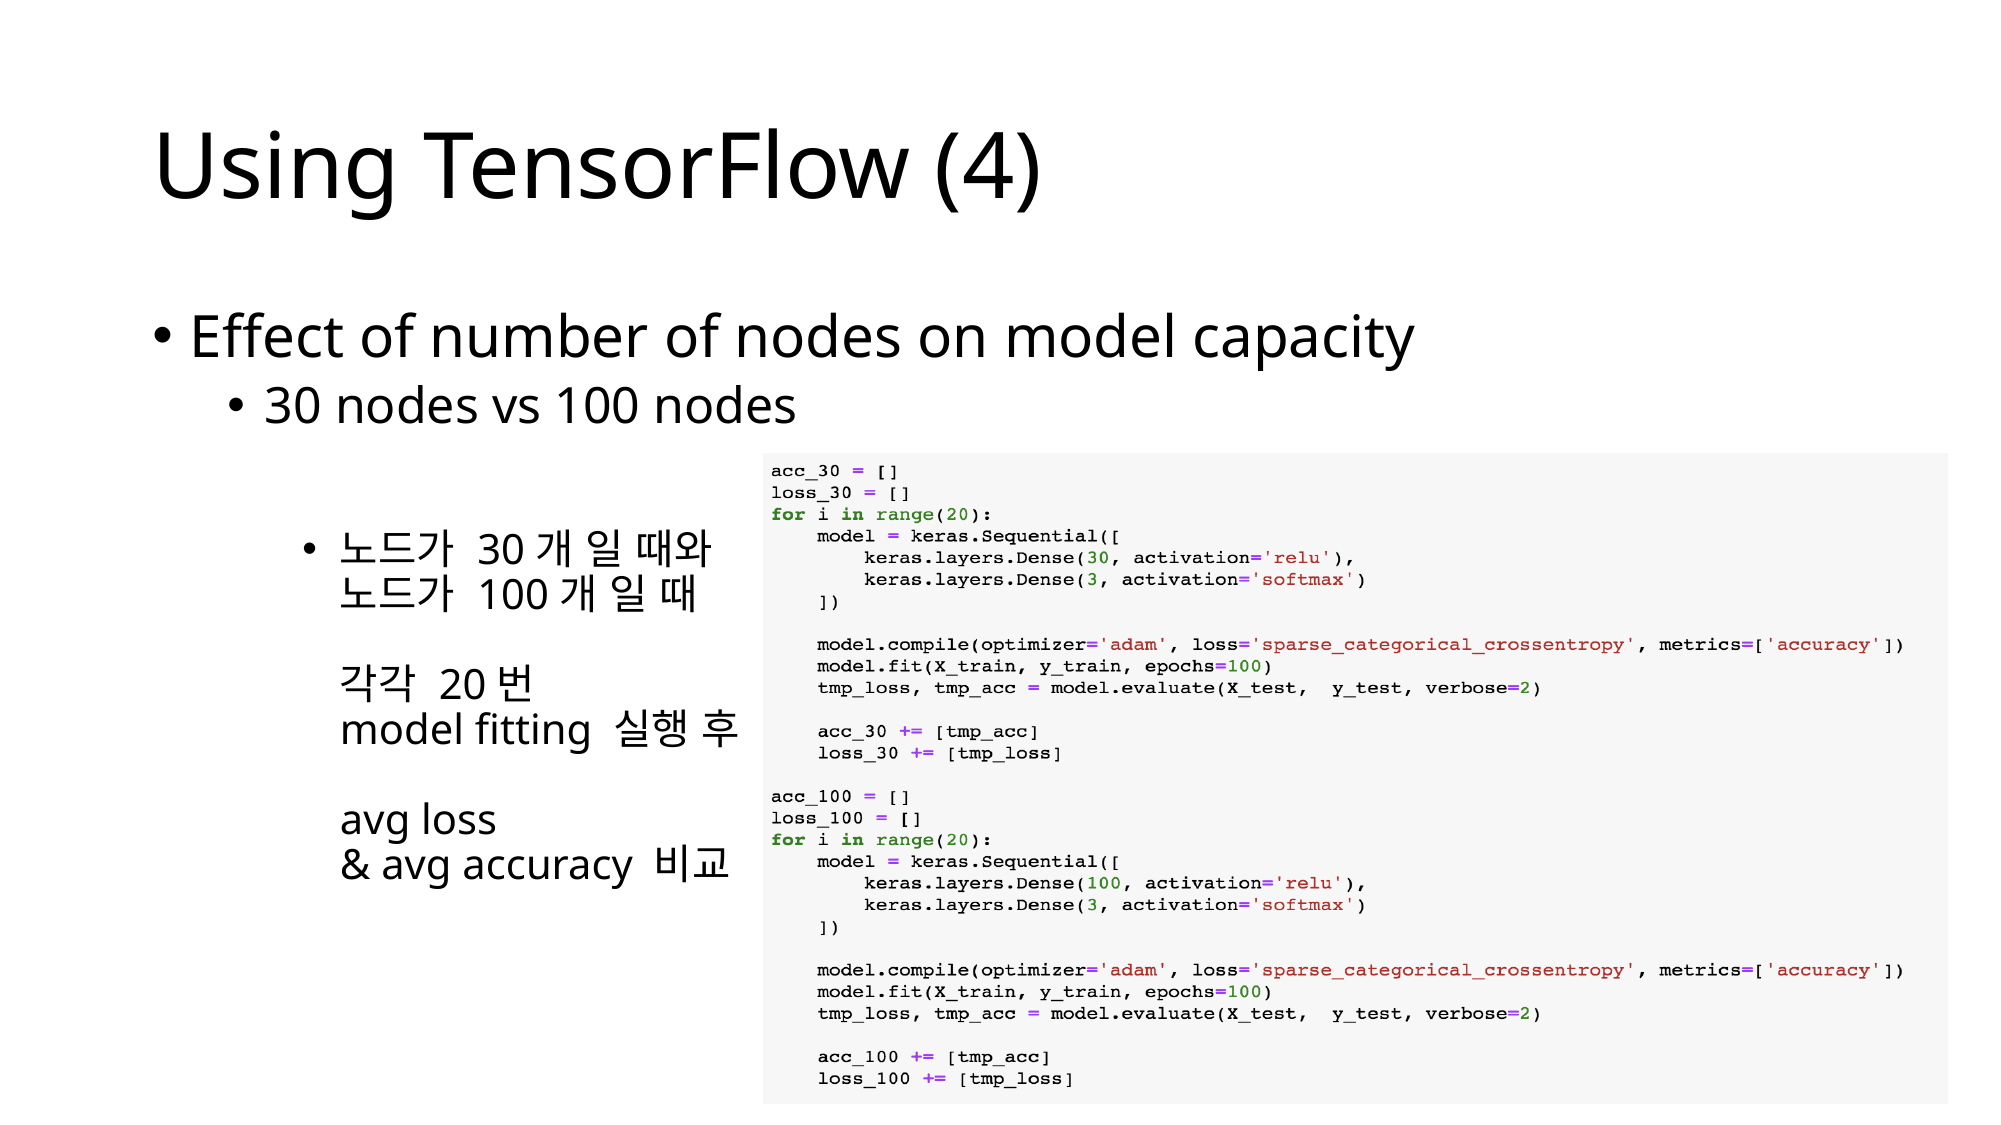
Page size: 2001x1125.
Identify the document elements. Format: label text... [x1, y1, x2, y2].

picture [763, 453, 1949, 1104]
list Effect of number of nodes on model capacity 30 nodes vs 100 nodes 노드가 30개 일 때와 노드가 100개 일 때 각각 20번 model fitting 실행 후 avg loss & avg accuracy 비교 [137, 299, 1863, 1014]
title Using TensorFlow (4) [137, 59, 1863, 278]
